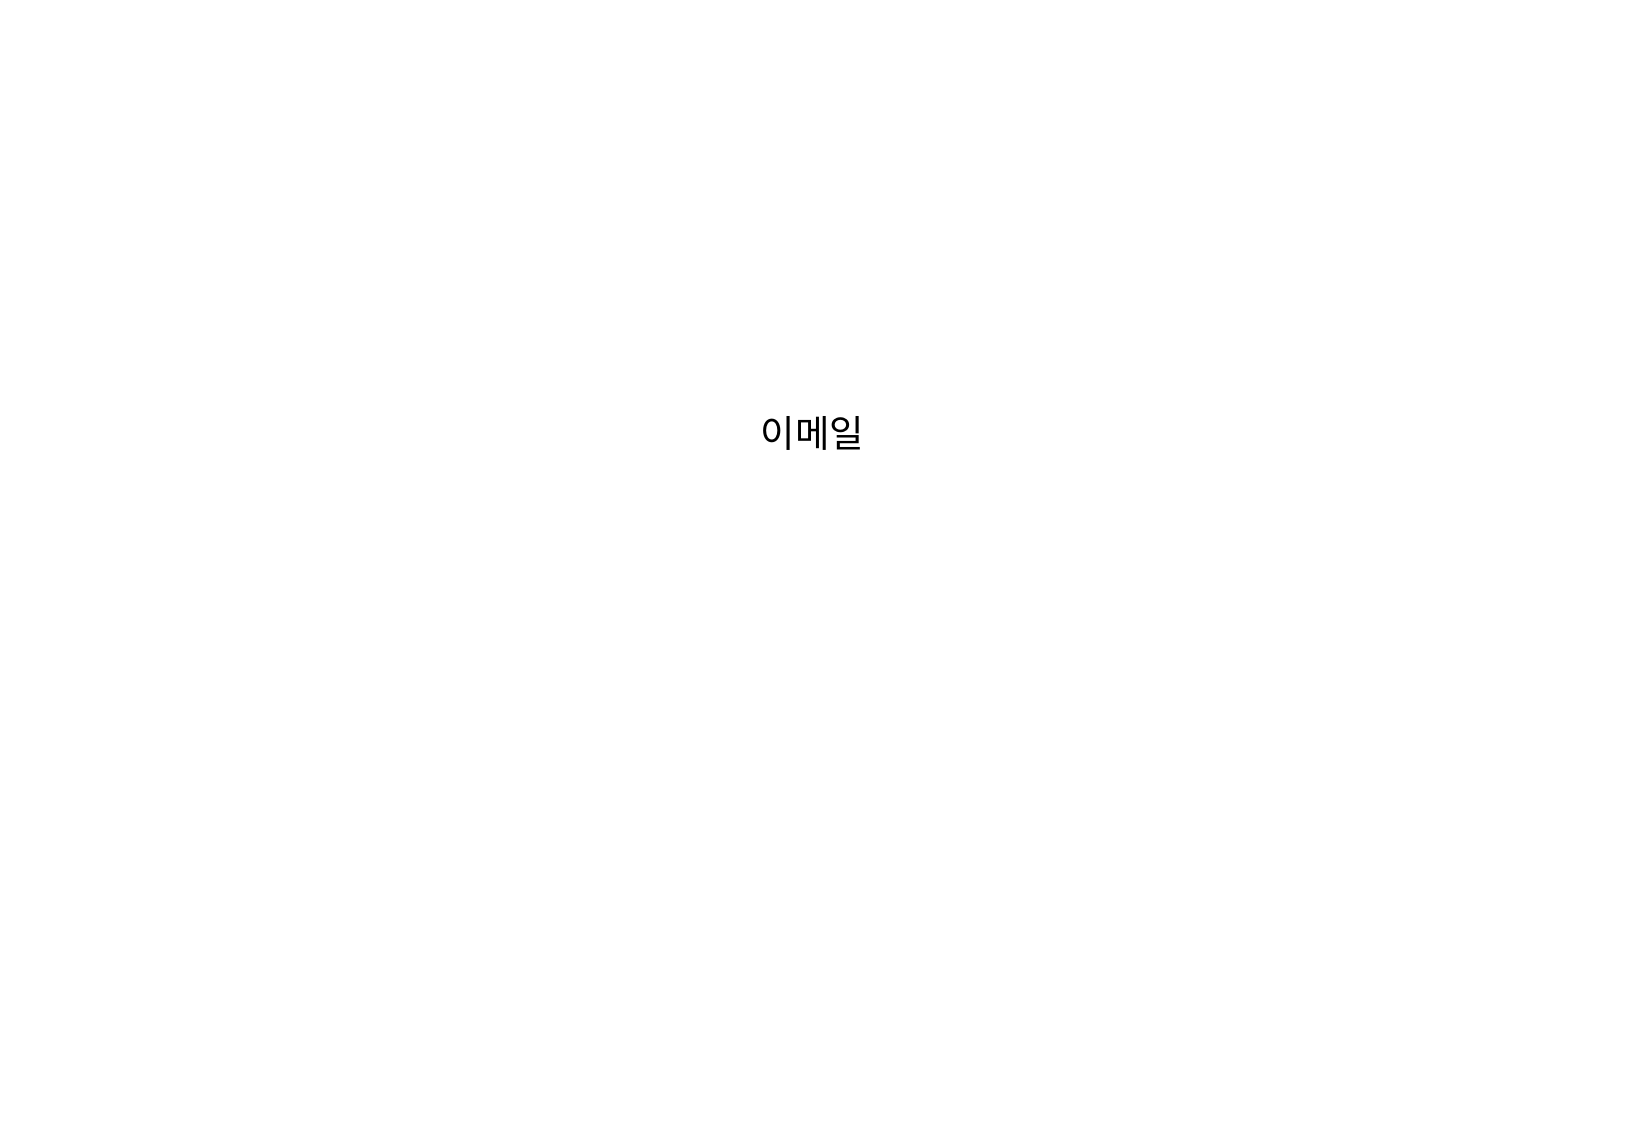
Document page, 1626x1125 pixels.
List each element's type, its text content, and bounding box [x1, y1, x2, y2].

text_box 이메일 [745, 402, 880, 463]
